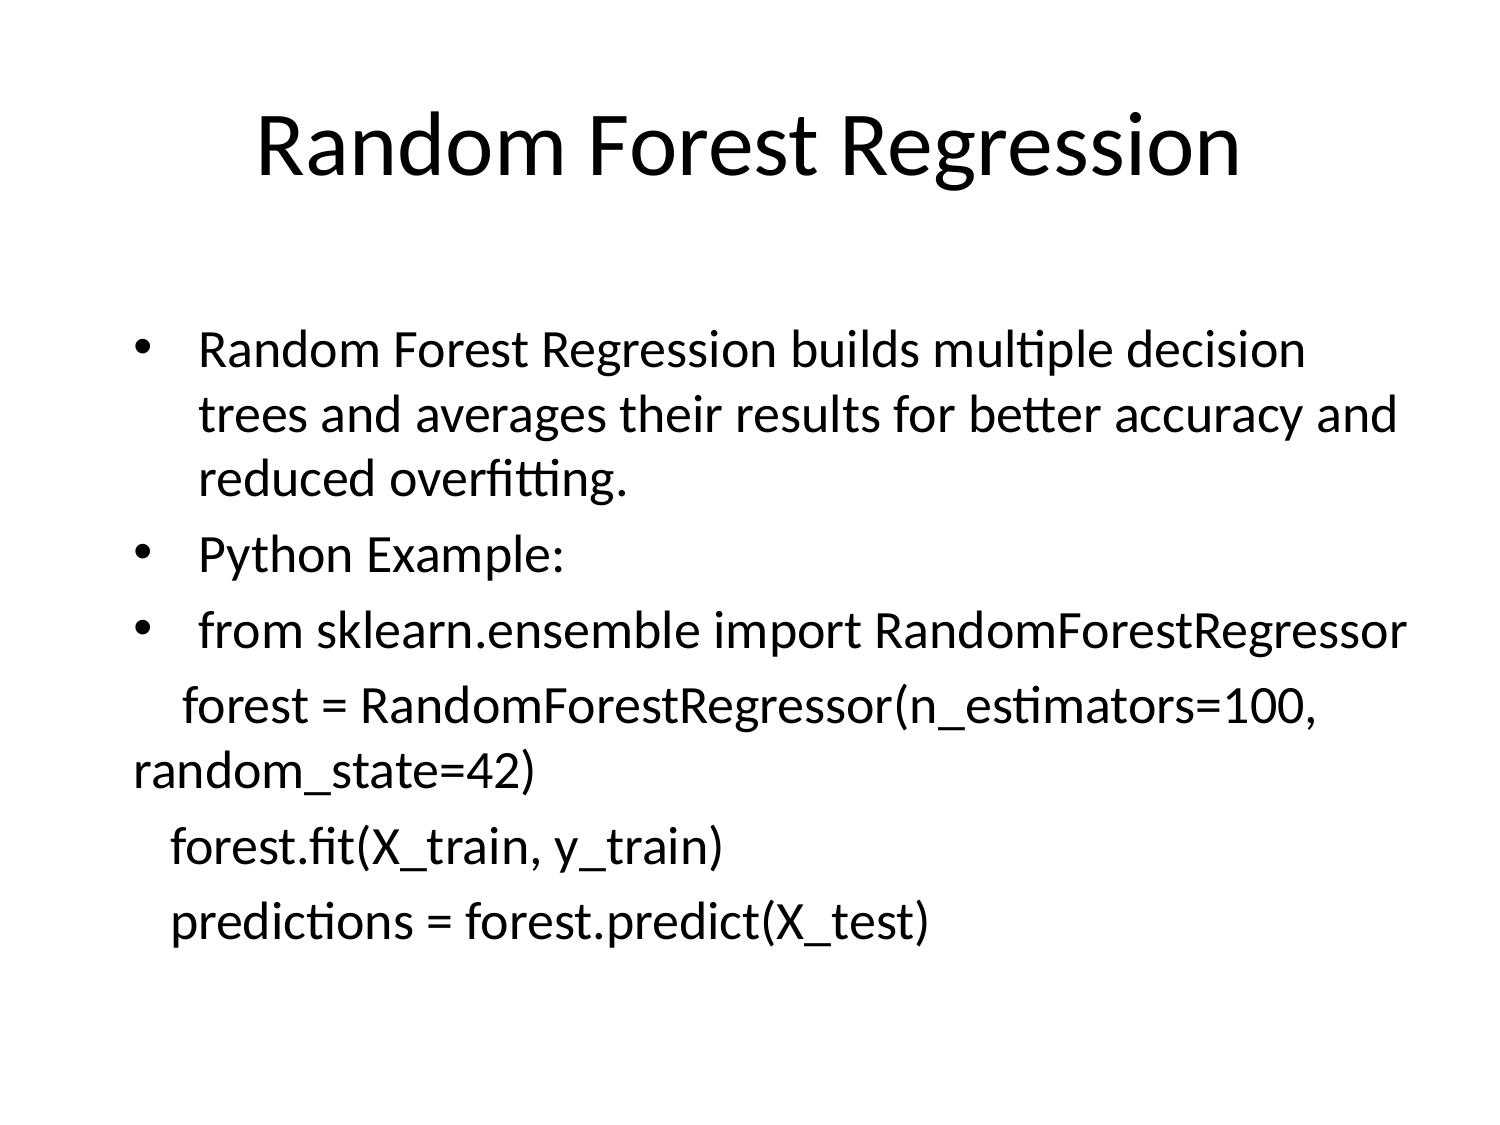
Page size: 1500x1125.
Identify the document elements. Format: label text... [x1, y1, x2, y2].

title Random Forest Regression [75, 45, 1425, 233]
list Random Forest Regression builds multiple decision trees and averages their results for better accuracy and reduced overfitting. Python Example: from sklearn.ensemble import RandomForestRegressor forest = RandomForestRegressor(n_estimators=100, random_state=42) forest.fit(X_train, y_train) predictions = forest.predict(X_test) [118, 305, 1425, 1005]
